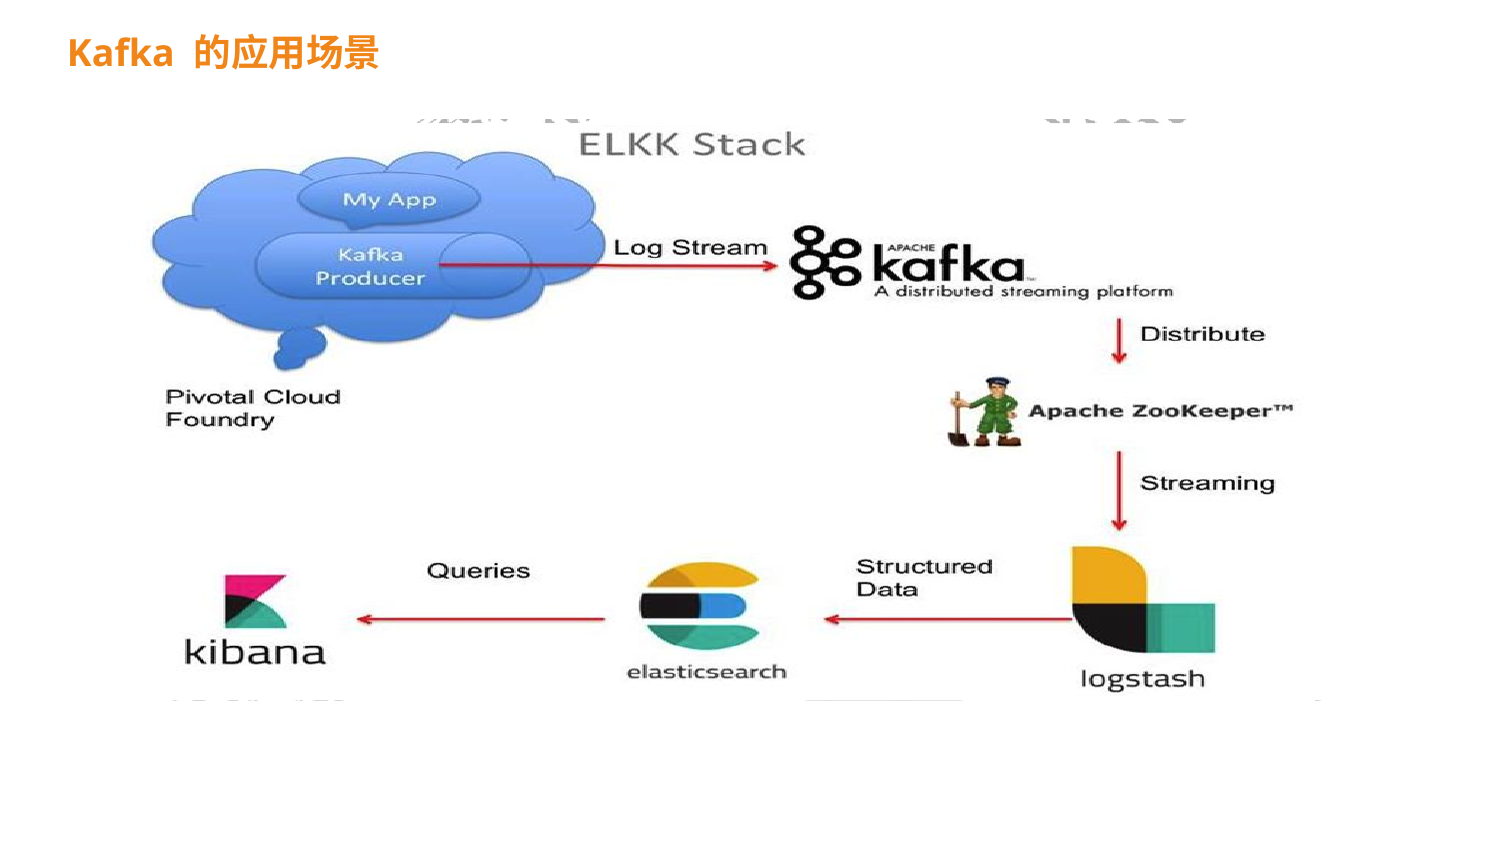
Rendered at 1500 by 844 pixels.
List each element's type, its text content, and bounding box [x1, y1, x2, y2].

text_box Kafka 的应用场景 [52, 21, 397, 82]
picture [126, 119, 1352, 701]
